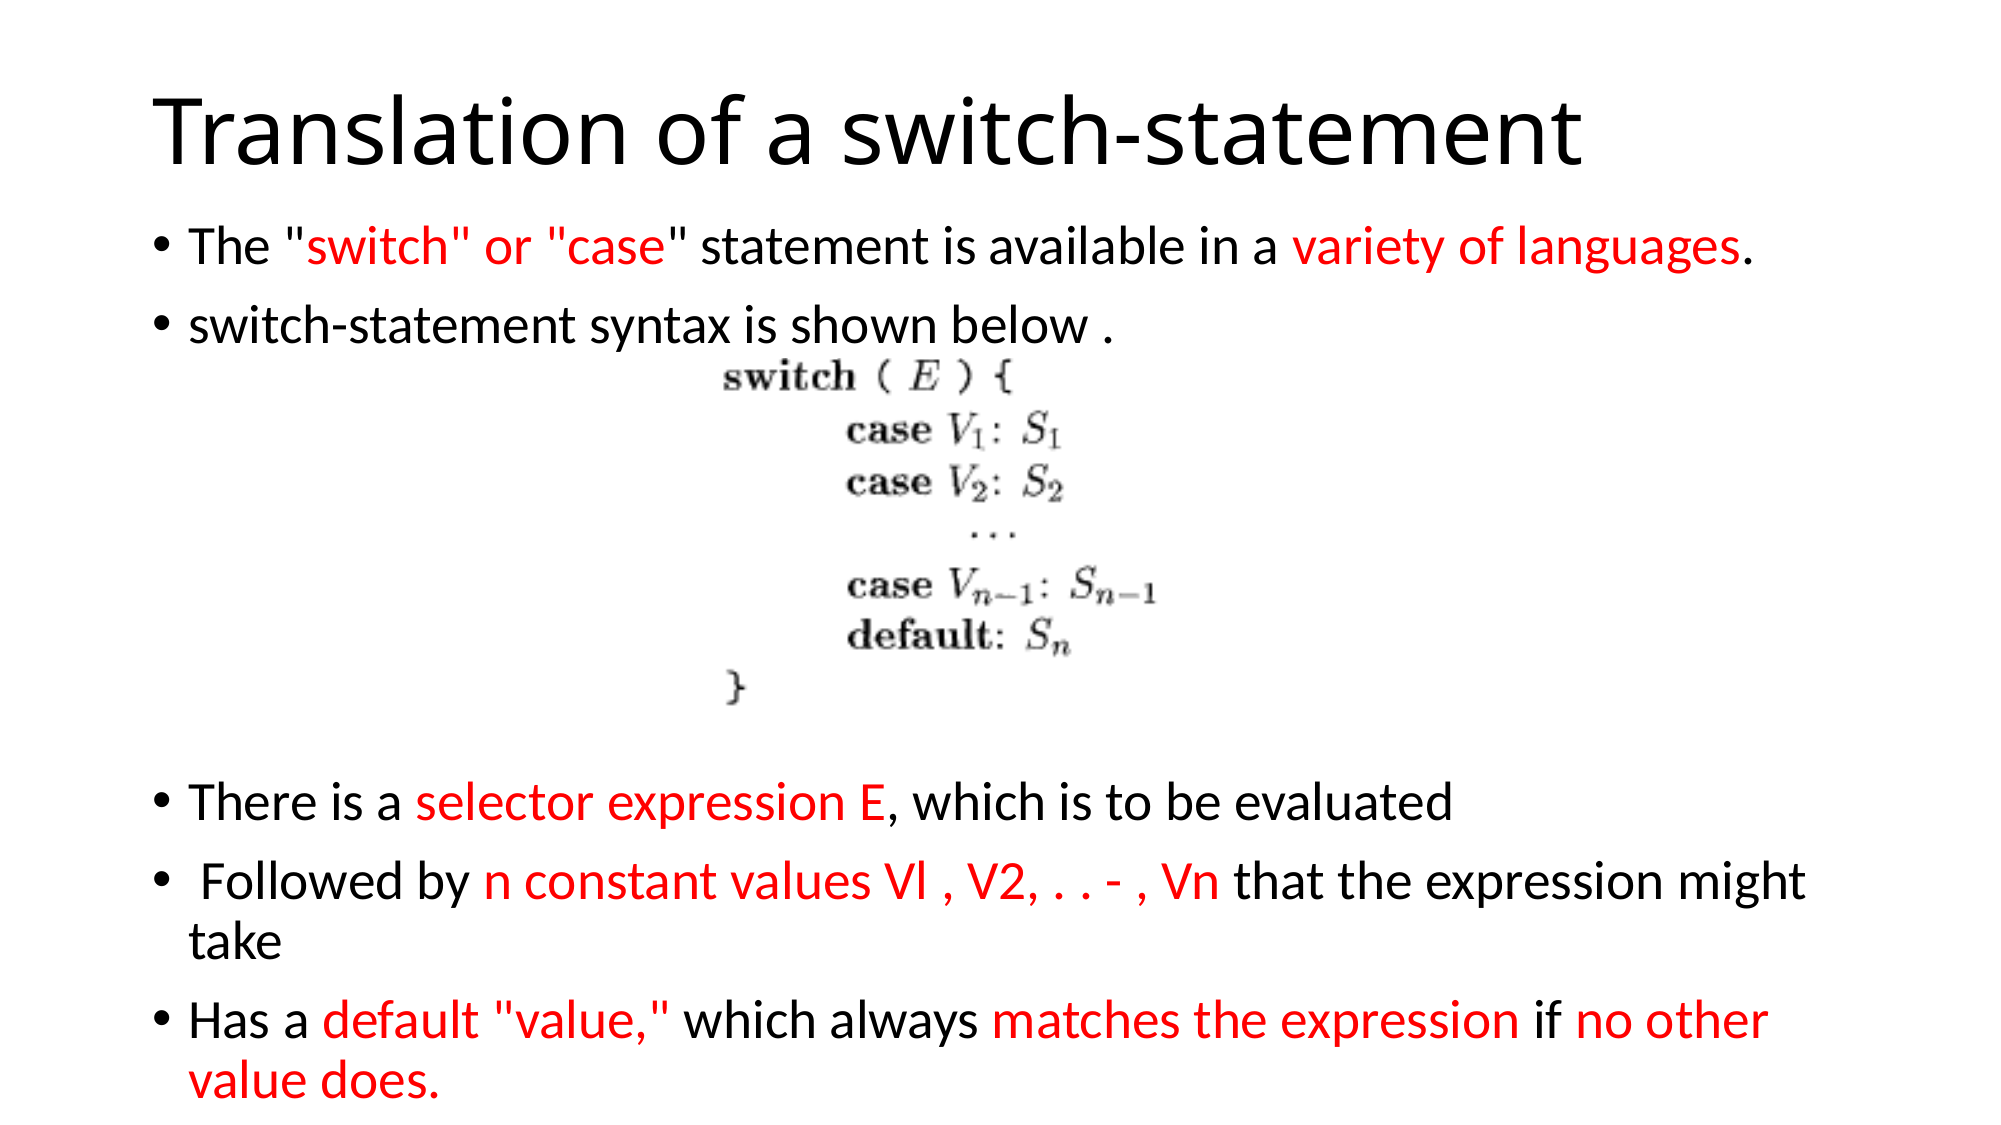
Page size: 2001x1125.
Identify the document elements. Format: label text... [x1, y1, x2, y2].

list The "switch" or "case" statement is available in a variety of languages. switch-statement syntax is shown below . There is a selector expression E, which is to be evaluated Followed by n constant values Vl , V2, . . - , Vn that the expression might take Has a default "value," which always matches the expression if no other value does. [137, 209, 1863, 1125]
title Translation of a switch-statement [137, 59, 1863, 209]
picture [712, 358, 1168, 726]
